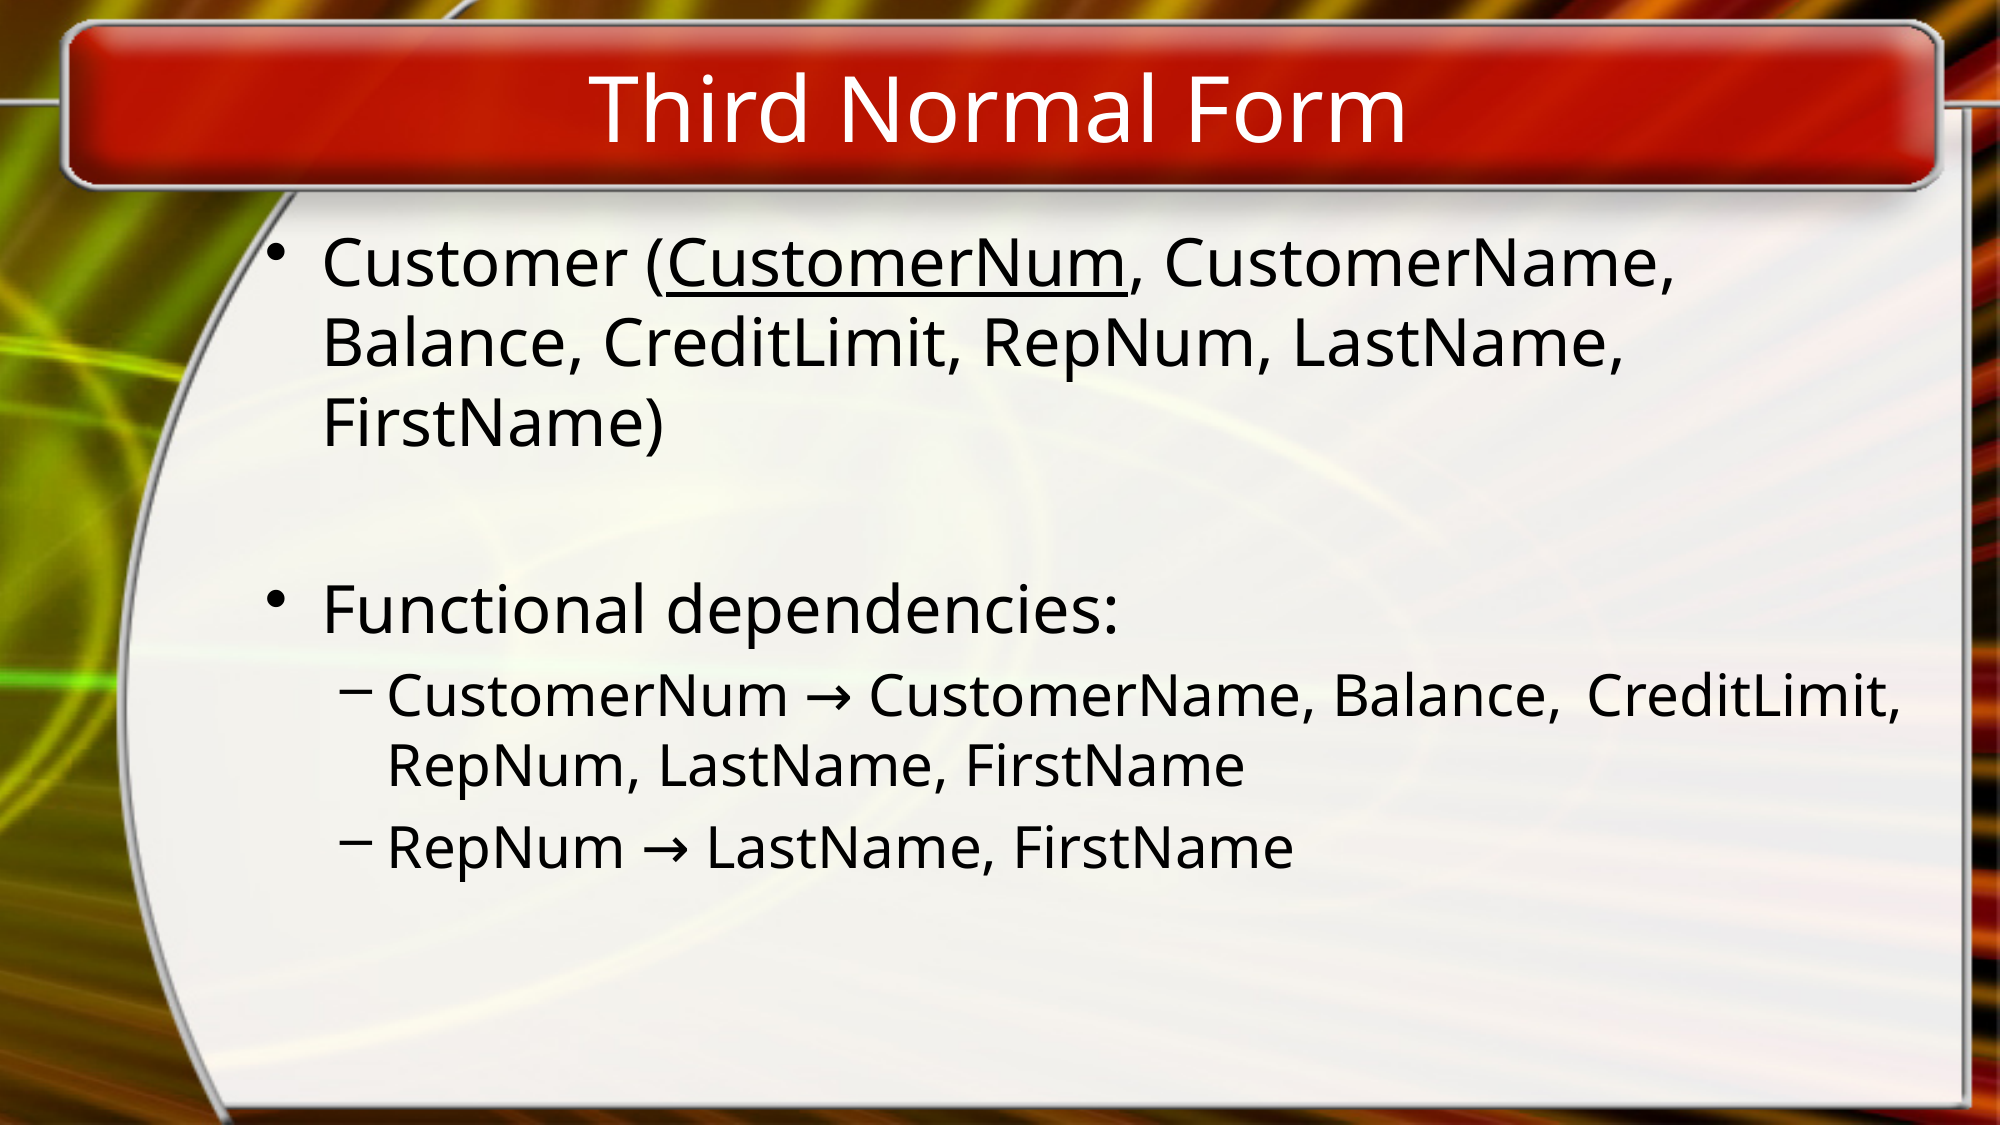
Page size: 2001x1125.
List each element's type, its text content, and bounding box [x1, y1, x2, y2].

list Customer (CustomerNum, CustomerName, Balance, CreditLimit, RepNum, LastName, FirstName) Functional dependencies: CustomerNum → CustomerName, Balance, CreditLimit, RepNum, LastName, FirstName RepNum → LastName, FirstName [249, 212, 1967, 1100]
picture [0, 0, 2000, 1125]
title Third Normal Form [66, 24, 1934, 188]
